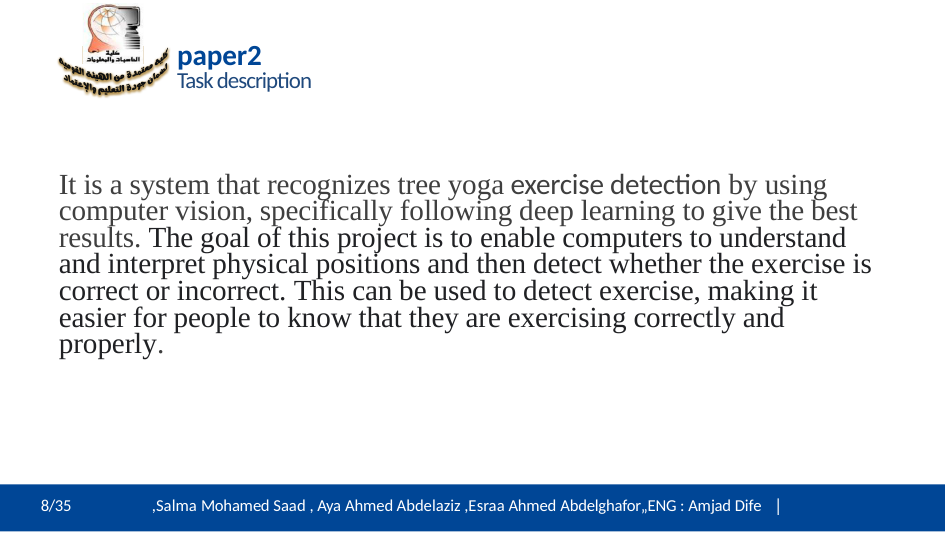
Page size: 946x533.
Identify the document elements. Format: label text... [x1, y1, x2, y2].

slide_number 8/35 [38, 493, 112, 533]
picture [56, 3, 171, 99]
text_box [0, 484, 945, 532]
title paper2 Task description [175, 33, 367, 126]
footer ,Salma Mohamed Saad , Aya Ahmed Abdelaziz ,Esraa Ahmed Abdelghafor„ENG : Amjad Dife | [149, 496, 888, 533]
list It is a system that recognizes tree yoga exercise detection by using computer vision, specifically following deep learning to give the best results. The goal of this project is to enable computers to understand and interpret physical positions and then detect whether the exercise is correct or incorrect. This can be used to detect exercise, making it easier for people to know that they are exercising correctly and properly. [56, 133, 888, 468]
